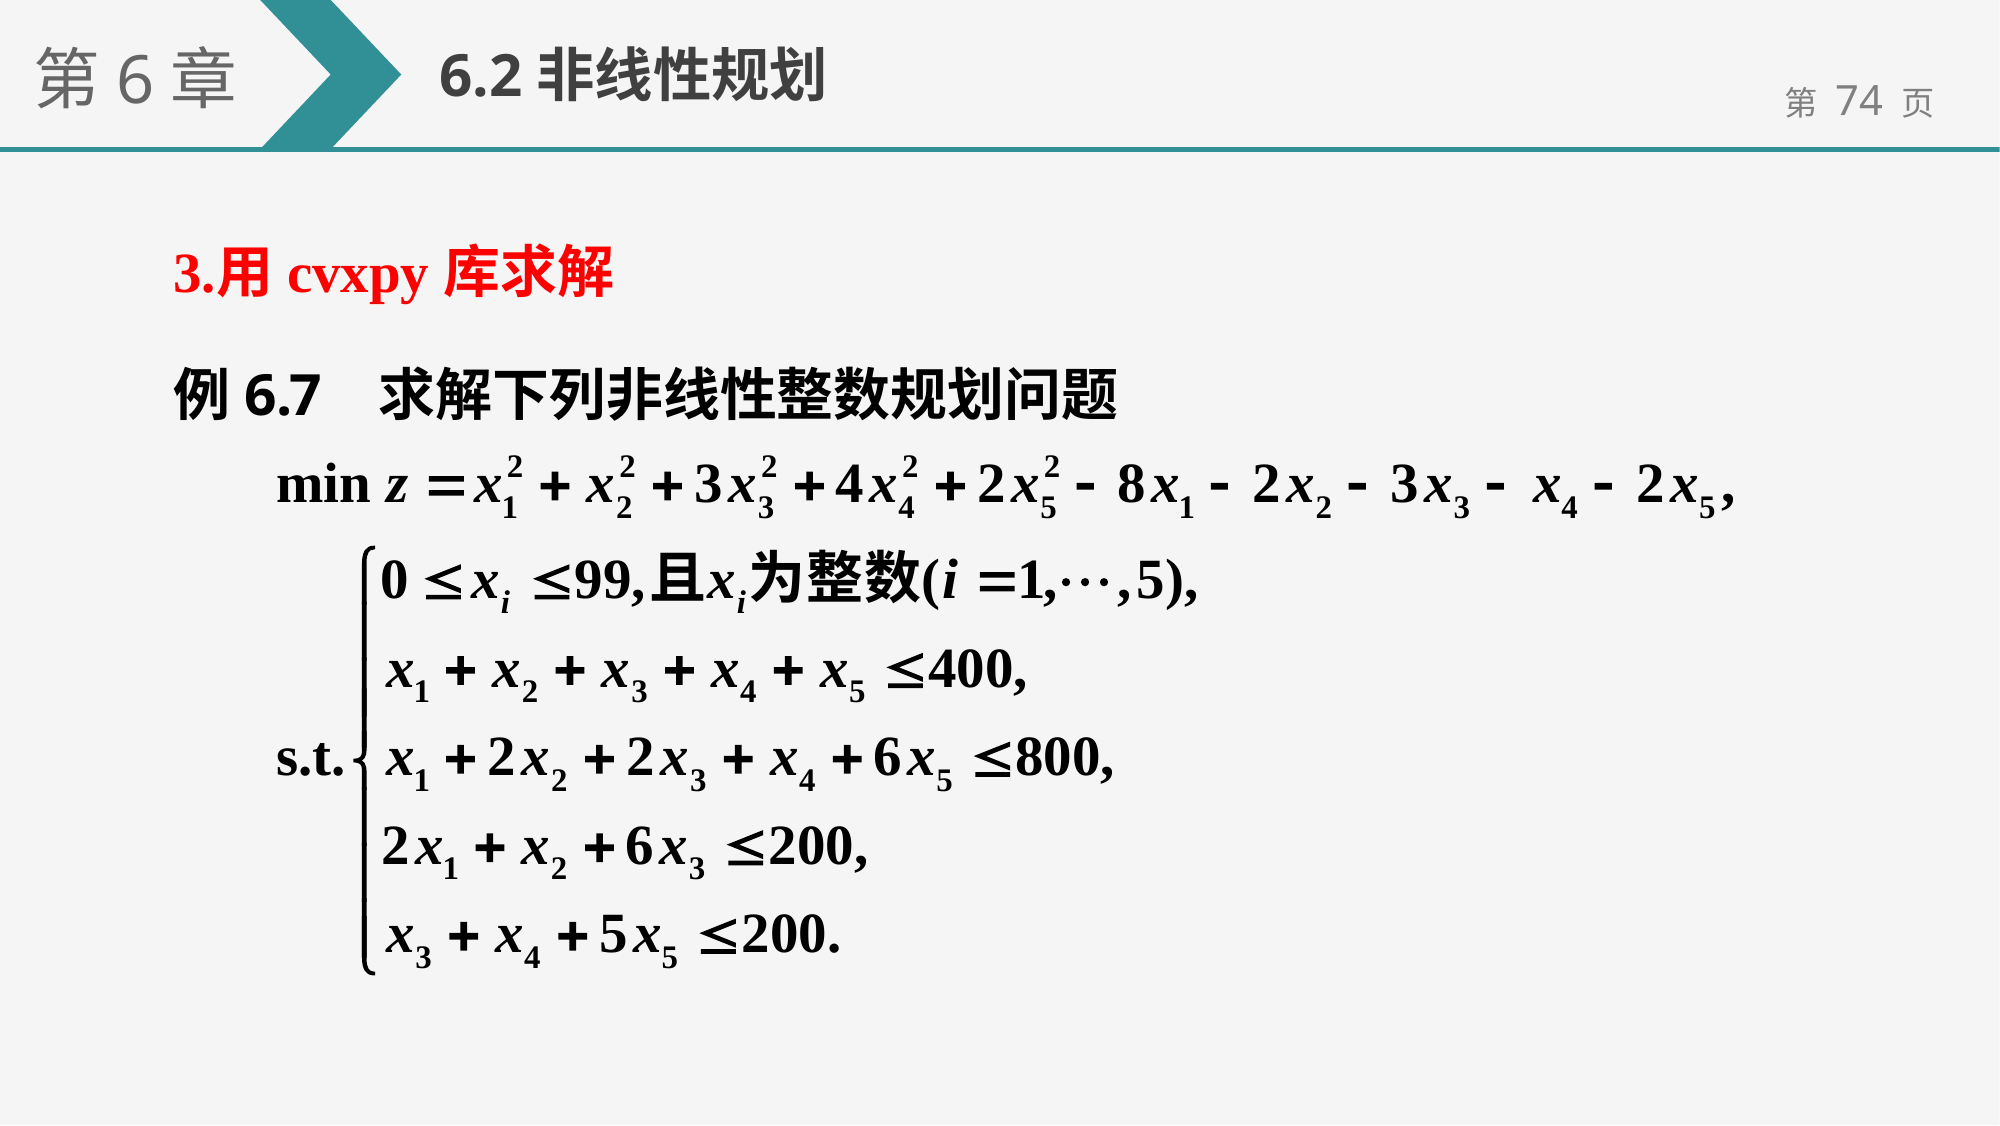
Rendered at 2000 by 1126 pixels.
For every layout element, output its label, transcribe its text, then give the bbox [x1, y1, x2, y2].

text_box 6.2非线性规划 [424, 31, 1366, 116]
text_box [59, 218, 1907, 1013]
text_box [258, 0, 403, 148]
text_box 第6章 [19, 29, 253, 125]
